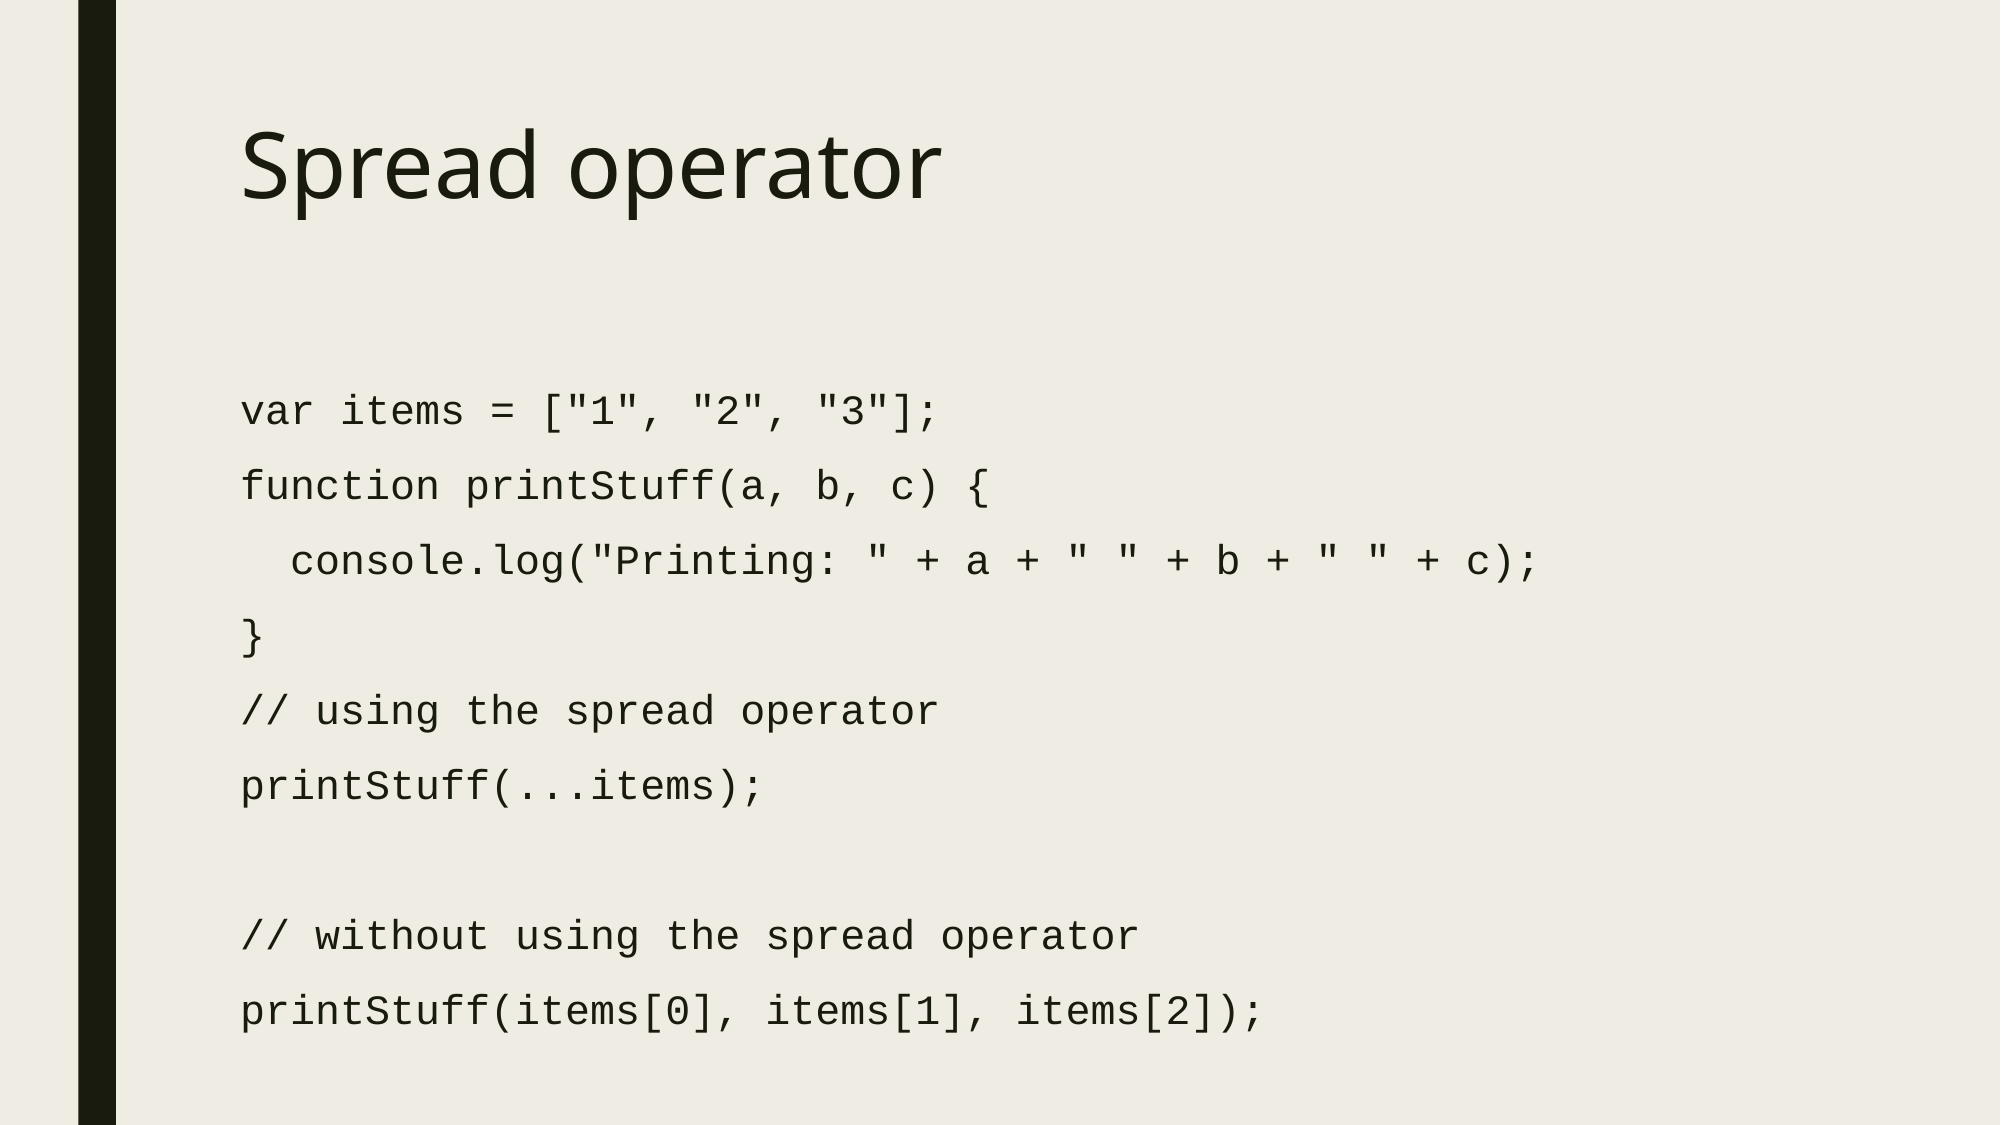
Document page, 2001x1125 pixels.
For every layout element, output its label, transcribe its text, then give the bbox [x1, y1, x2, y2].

list var items = ["1", "2", "3"]; function printStuff(a, b, c) { console.log("Printing: " + a + " " + b + " " + c); } // using the spread operator printStuff(...items); // without using the spread operator printStuff(items[0], items[1], items[2]); [225, 375, 1800, 1125]
title Spread operator [225, 112, 1800, 357]
